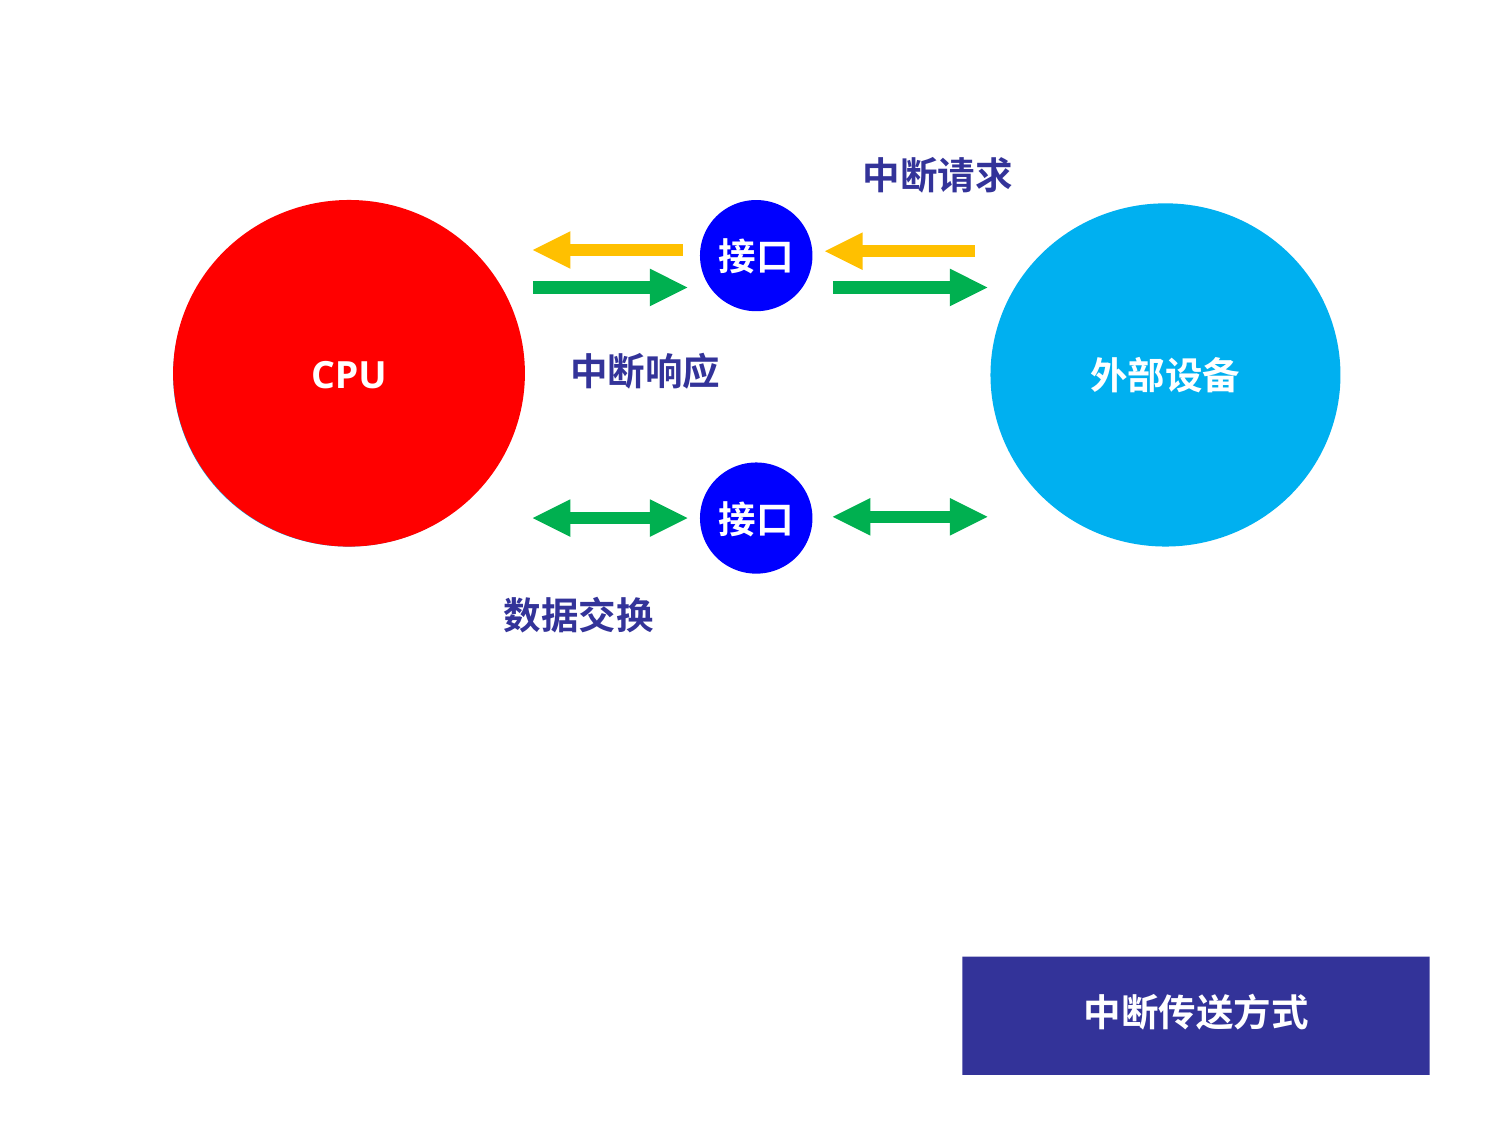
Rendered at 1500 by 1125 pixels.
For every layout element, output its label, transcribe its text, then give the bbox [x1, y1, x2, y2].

text_box 外部设备 [990, 203, 1341, 547]
text_box 中断请求 [837, 119, 1038, 238]
text_box 中断传送方式 [962, 956, 1430, 1075]
text_box 接口 [699, 200, 813, 312]
text_box 中断响应 [537, 315, 753, 434]
text_box 数据交换 [462, 574, 696, 663]
text_box 接口 [699, 462, 813, 574]
text_box CPU [173, 199, 525, 547]
